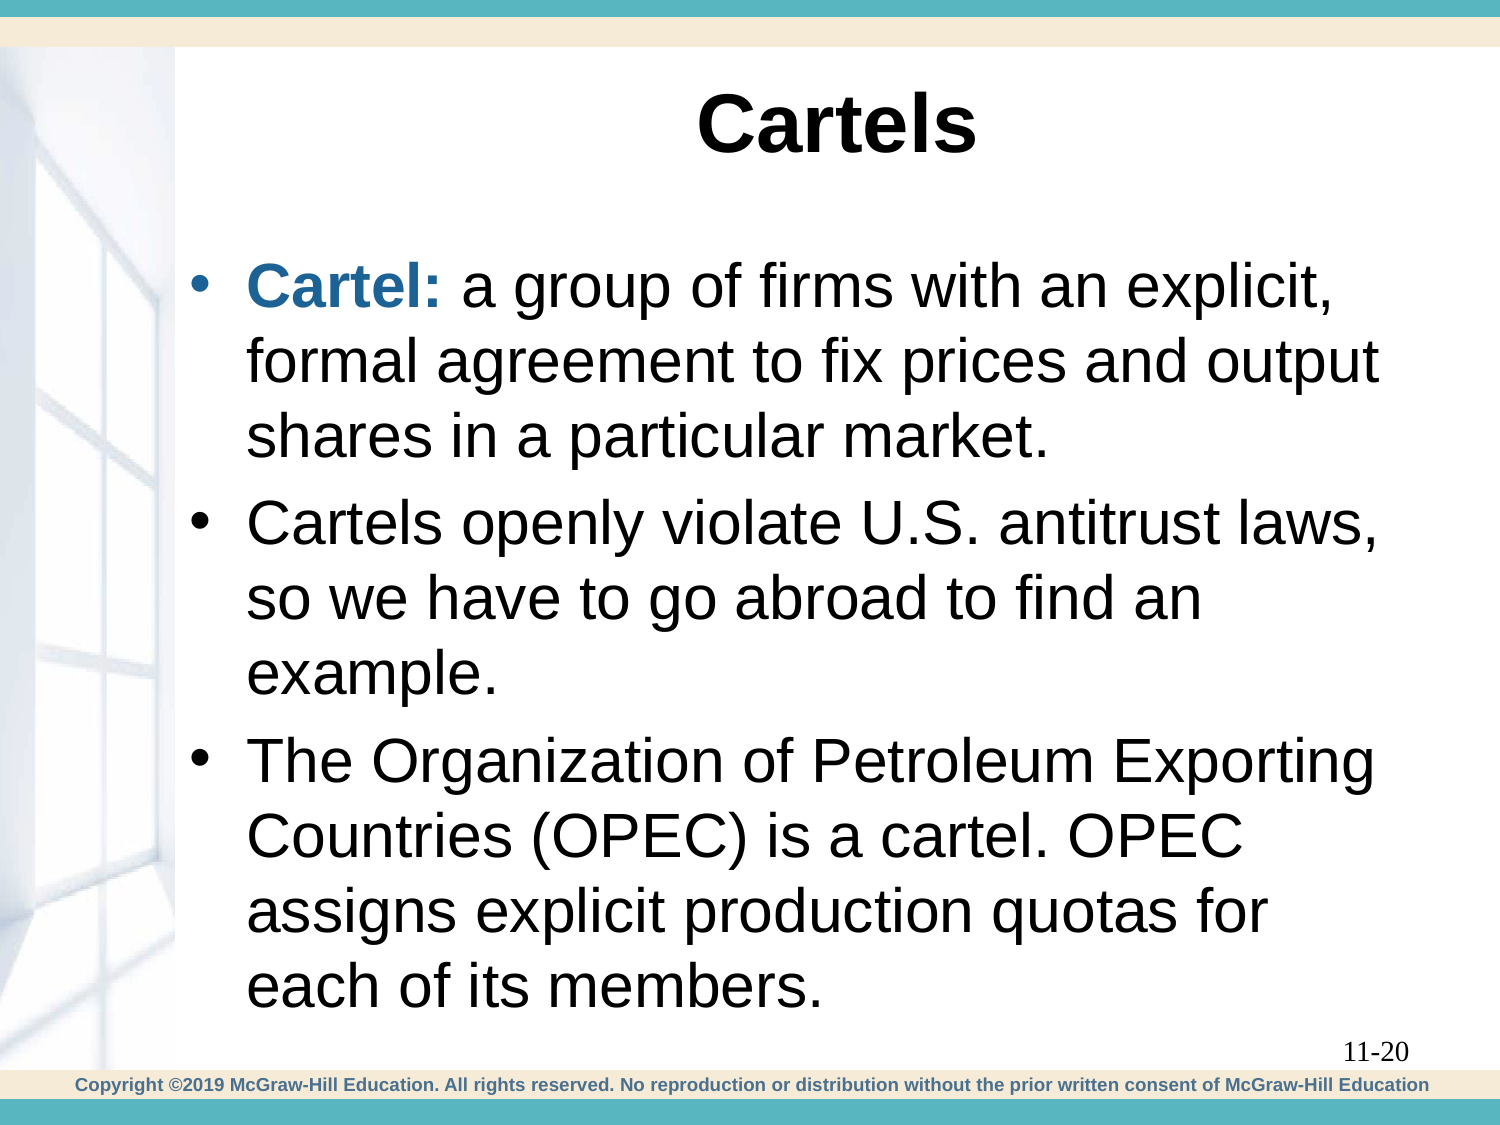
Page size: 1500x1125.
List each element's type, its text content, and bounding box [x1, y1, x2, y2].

title Cartels [174, 0, 1500, 238]
list Cartel: a group of firms with an explicit, formal agreement to fix prices and output shares in a particular market. Cartels openly violate U.S. antitrust laws, so we have to go abroad to find an example. The Organization of Petroleum Exporting Countries (OPEC) is a cartel. OPEC assigns explicit production quotas for each of its members. [174, 237, 1413, 980]
slide_number 11-20 [1074, 1024, 1425, 1103]
